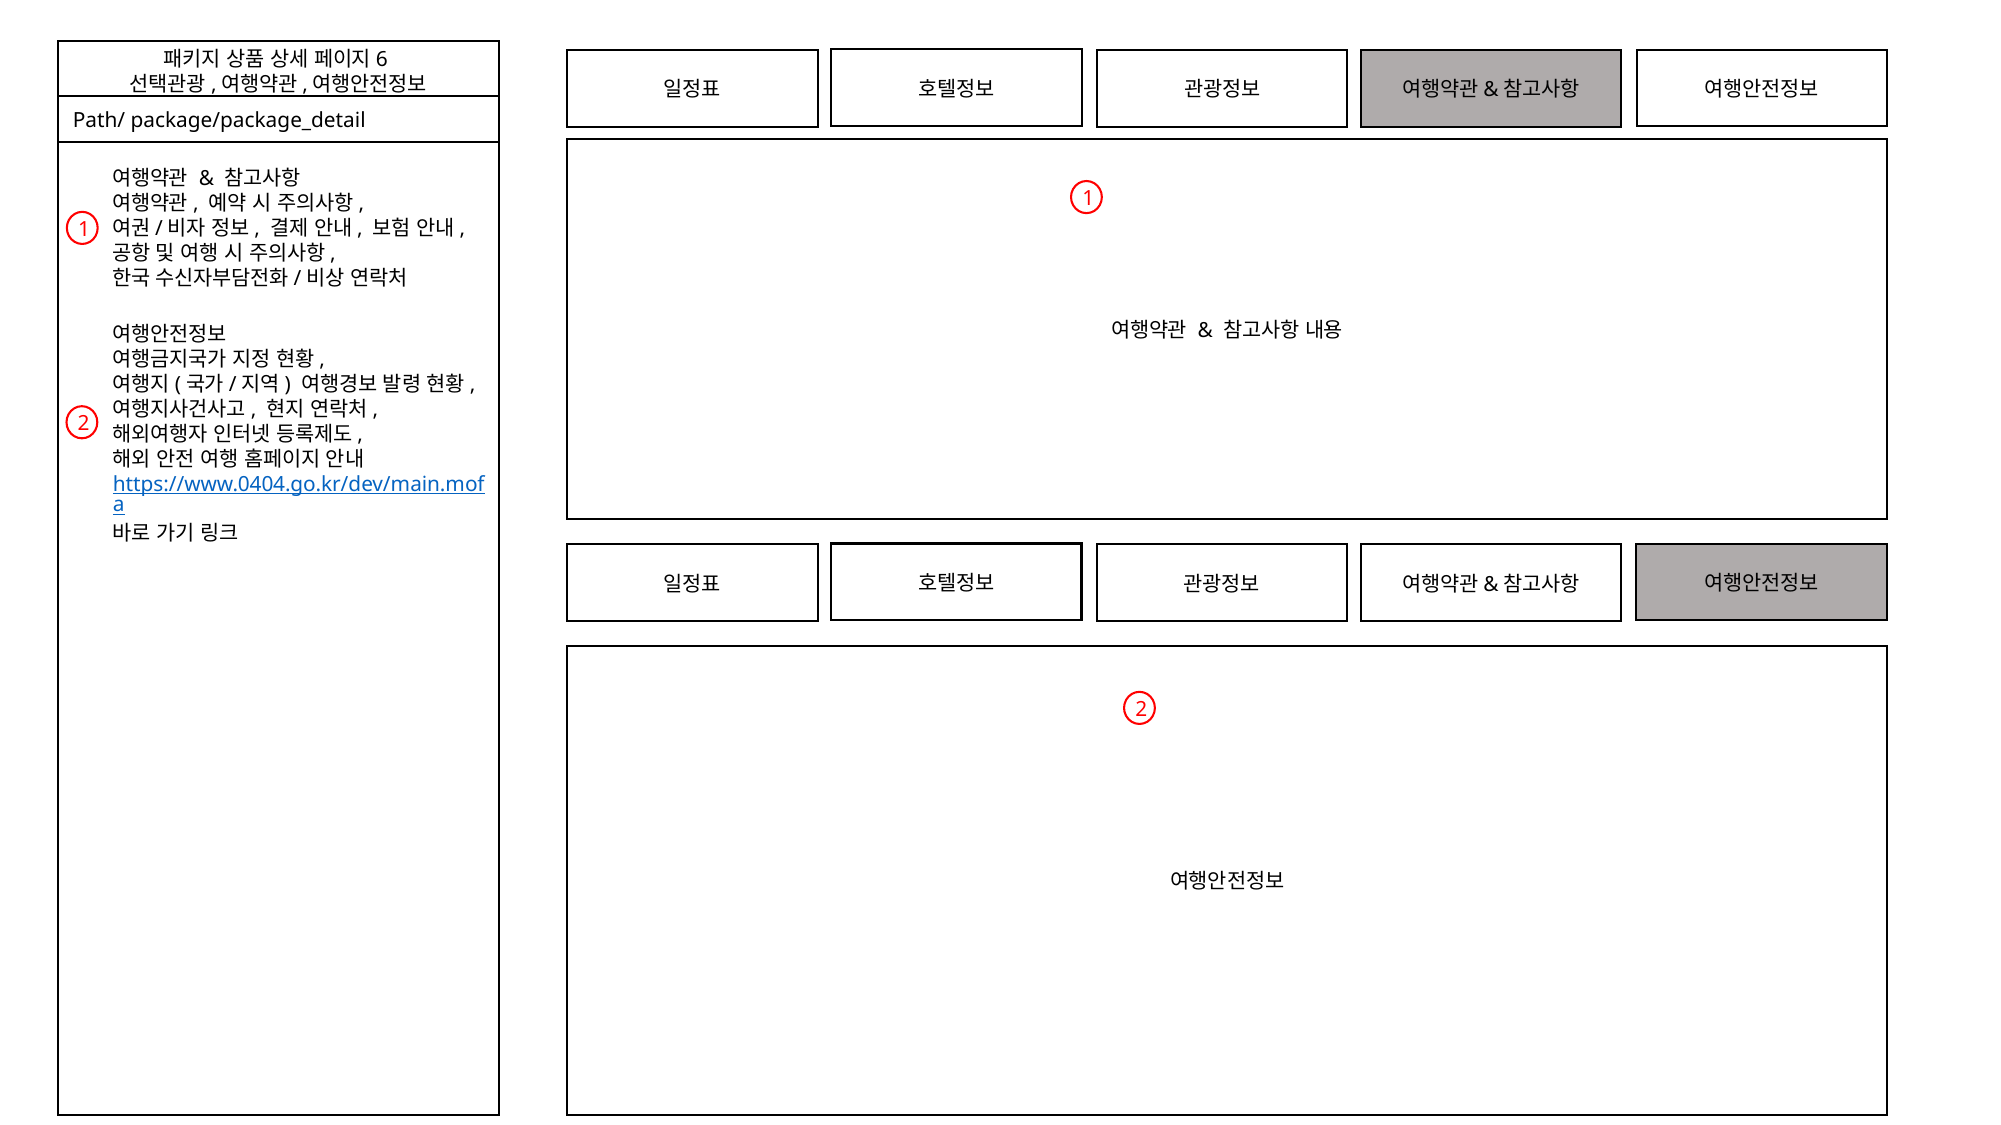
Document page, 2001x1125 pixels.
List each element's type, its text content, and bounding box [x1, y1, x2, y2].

text_box 패키지 상품 상세 페이지6 선택관광,여행약관,여행안전정보 [57, 40, 500, 95]
text_box 호텔정보 [830, 48, 1083, 127]
text_box 1 [1069, 179, 1103, 215]
text_box 여행안전정보 [1635, 543, 1888, 621]
text_box 여행약관&참고사항 [1360, 543, 1622, 622]
text_box 호텔정보 [830, 542, 1083, 621]
text_box 여행약관 & 참고사항 여행약관, 예약 시 주의사항, 여권/비자 정보, 결제 안내, 보험 안내, 공항 및 여행 시 주의사항, 한국 수신자부담전화/비상 연락처 [97, 157, 484, 297]
text_box 여행안전정보 [566, 645, 1888, 1116]
text_box 여행약관 & 참고사항 내용 [566, 138, 1888, 520]
text_box [57, 143, 500, 1116]
text_box 여행약관&참고사항 [1360, 49, 1622, 128]
text_box 관광정보 [1096, 543, 1348, 622]
text_box 여행안전정보 여행금지국가 지정 현황, 여행지(국가/지역) 여행경보 발령 현황, 여행지사건사고, 현지 연락처, 해외여행자 인터넷 등록제도, 해외 안전 여행 홈페이지 안내 https://www.0404.go.kr/dev/main.mofa 바로 가기 링크 [98, 312, 508, 531]
text_box 일정표 [566, 543, 819, 622]
text_box 2 [1123, 690, 1156, 725]
text_box 2 [65, 405, 99, 440]
text_box 여행안전정보 [1636, 49, 1888, 127]
text_box 1 [65, 210, 99, 245]
text_box 관광정보 [1096, 49, 1348, 128]
text_box 일정표 [566, 49, 819, 128]
text_box Path/ package/package_detail [57, 95, 500, 143]
